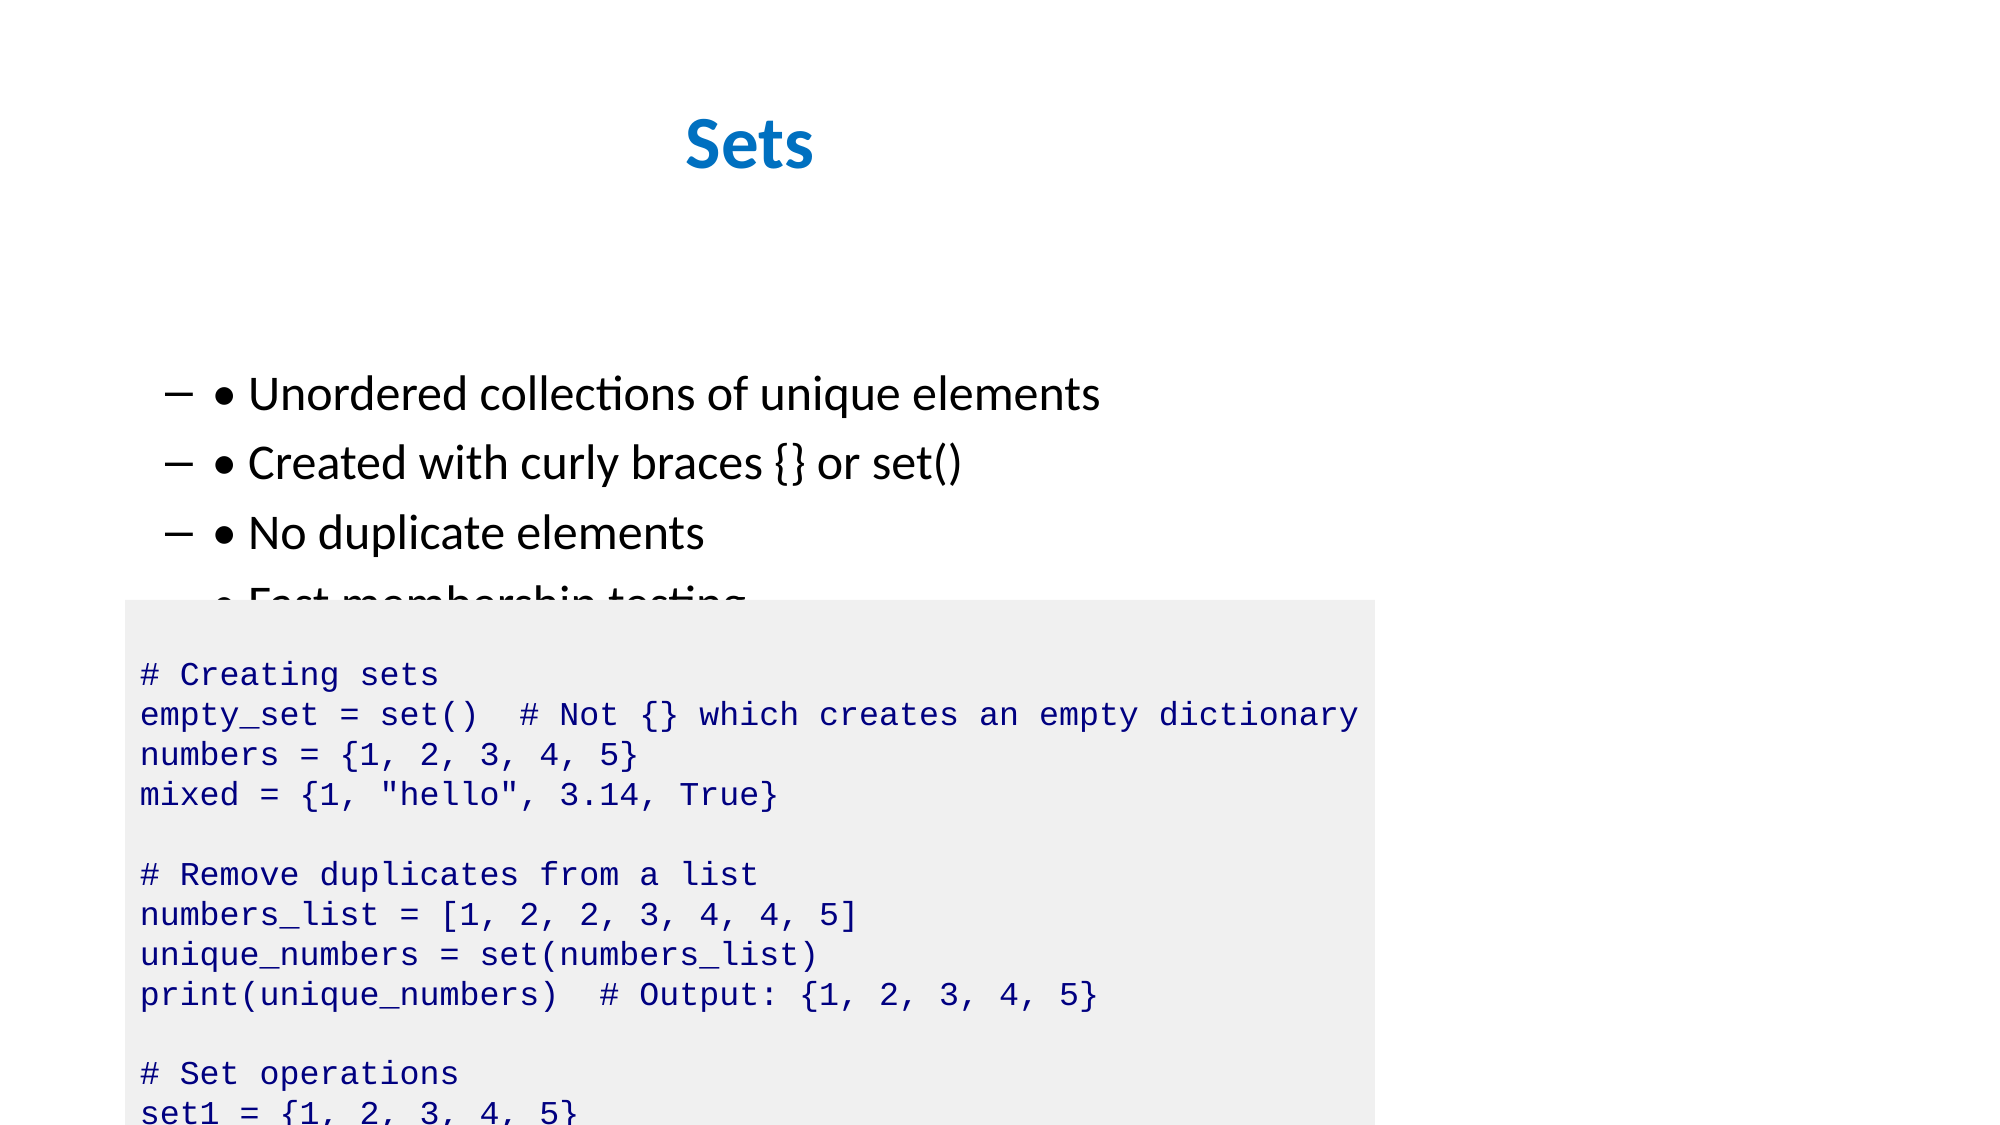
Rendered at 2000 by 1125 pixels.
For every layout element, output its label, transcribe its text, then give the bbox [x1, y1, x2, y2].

text_box # Creating sets empty_set = set() # Not {} which creates an empty dictionary numbers = {1, 2, 3, 4, 5} mixed = {1, "hello", 3.14, True} # Remove duplicates from a list numbers_list = [1, 2, 2, 3, 4, 4, 5] unique_numbers = set(numbers_list) print(unique_numbers) # Output: {1, 2, 3, 4, 5} # Set operations set1 = {1, 2, 3, 4, 5} set2 = {4, 5, 6, 7, 8} # Union (all elements from both sets) print(set1 | set2) # Output: {1, 2, 3, 4, 5, 6, 7, 8} # Intersection (elements in both sets) print(set1 & set2) # Output: {4, 5} # Difference (elements in set1 but not in set2) print(set1 - set2) # Output: {1, 2, 3} [125, 599, 1375, 1125]
list • Unordered collections of unique elements • Created with curly braces {} or set() • No duplicate elements • Fast membership testing • Support mathematical set operations • Cannot be indexed (no order) [75, 262, 1425, 1005]
title Sets [75, 45, 1425, 233]
